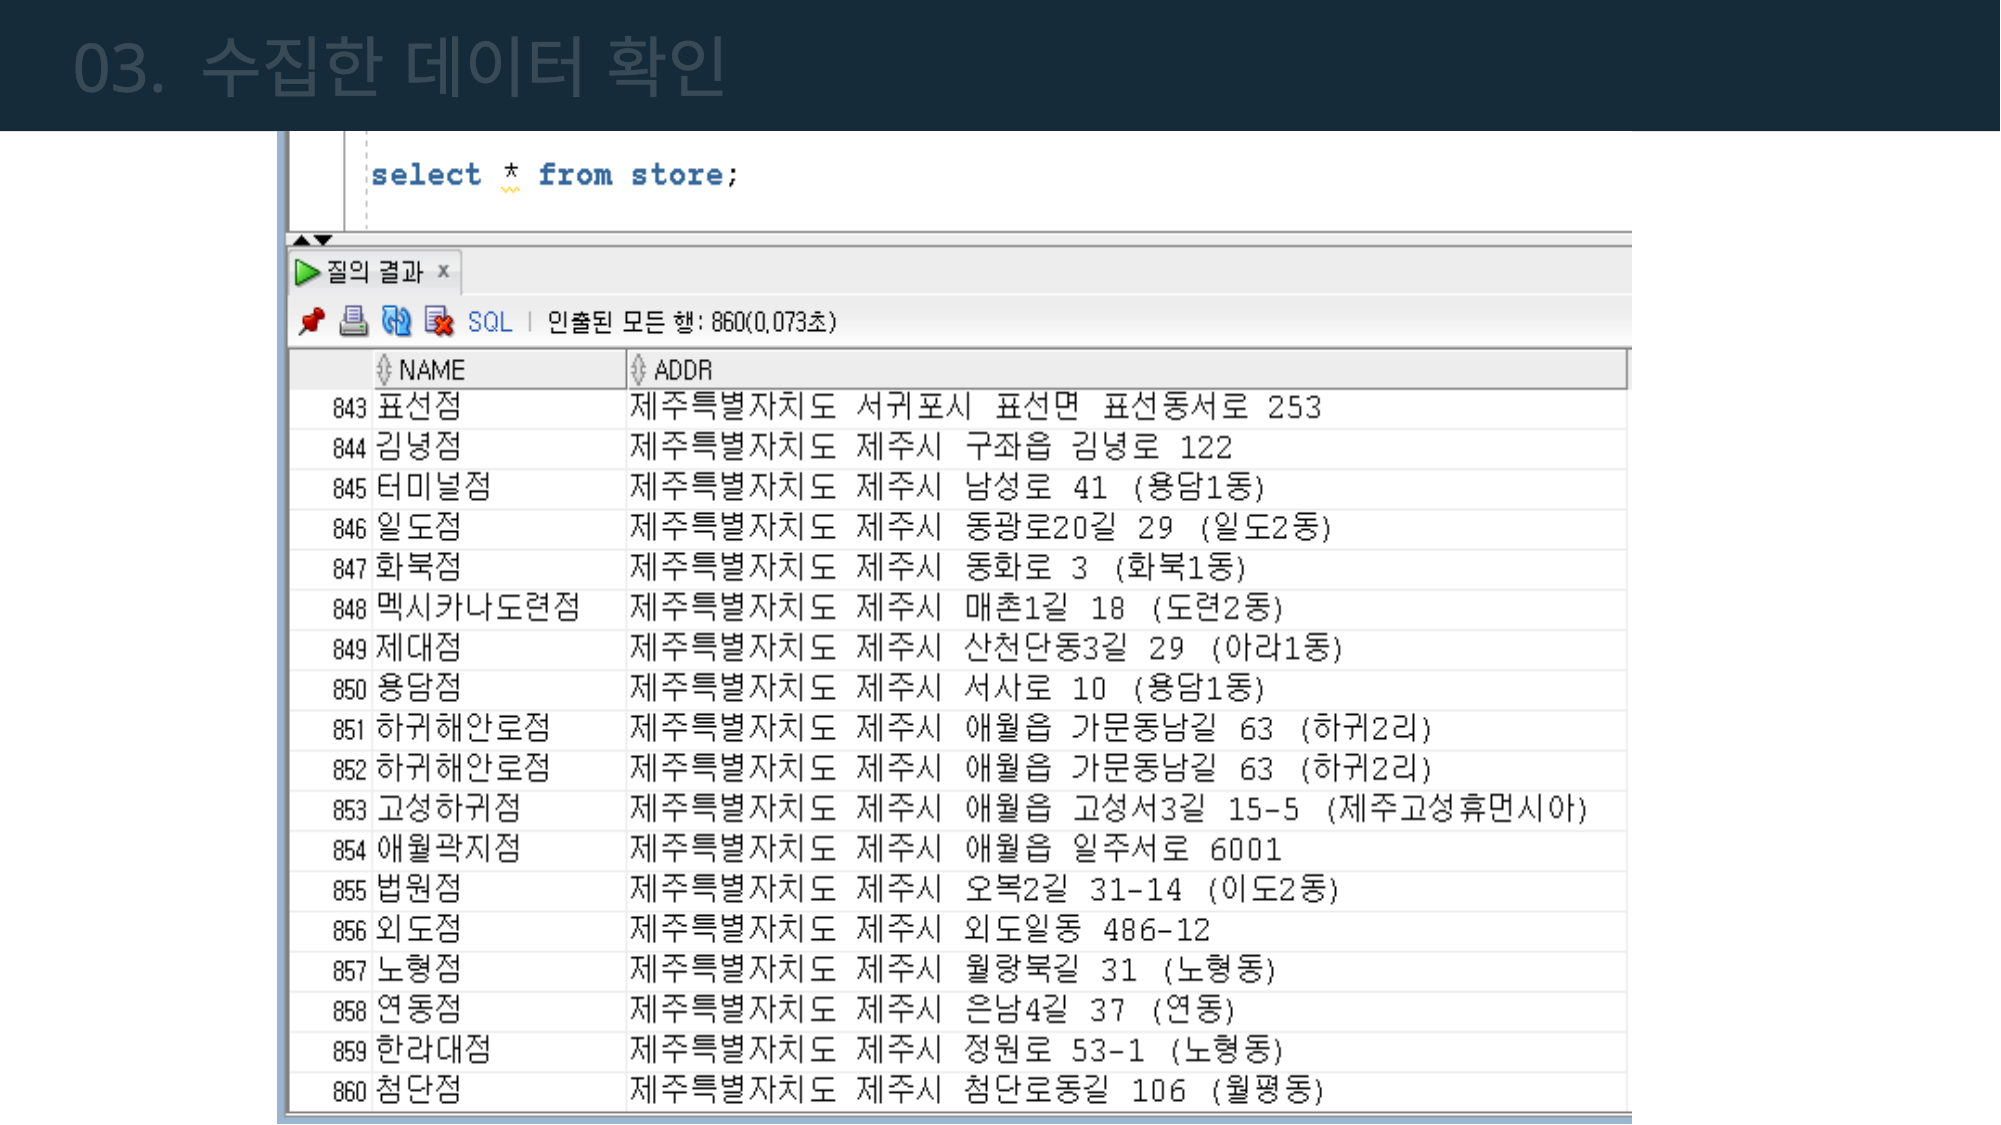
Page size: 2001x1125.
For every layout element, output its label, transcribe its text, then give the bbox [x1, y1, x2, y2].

picture [277, 131, 1632, 1124]
text_box [0, 0, 2000, 132]
text_box 03. 수집한 데이터 확인 [57, 17, 745, 113]
